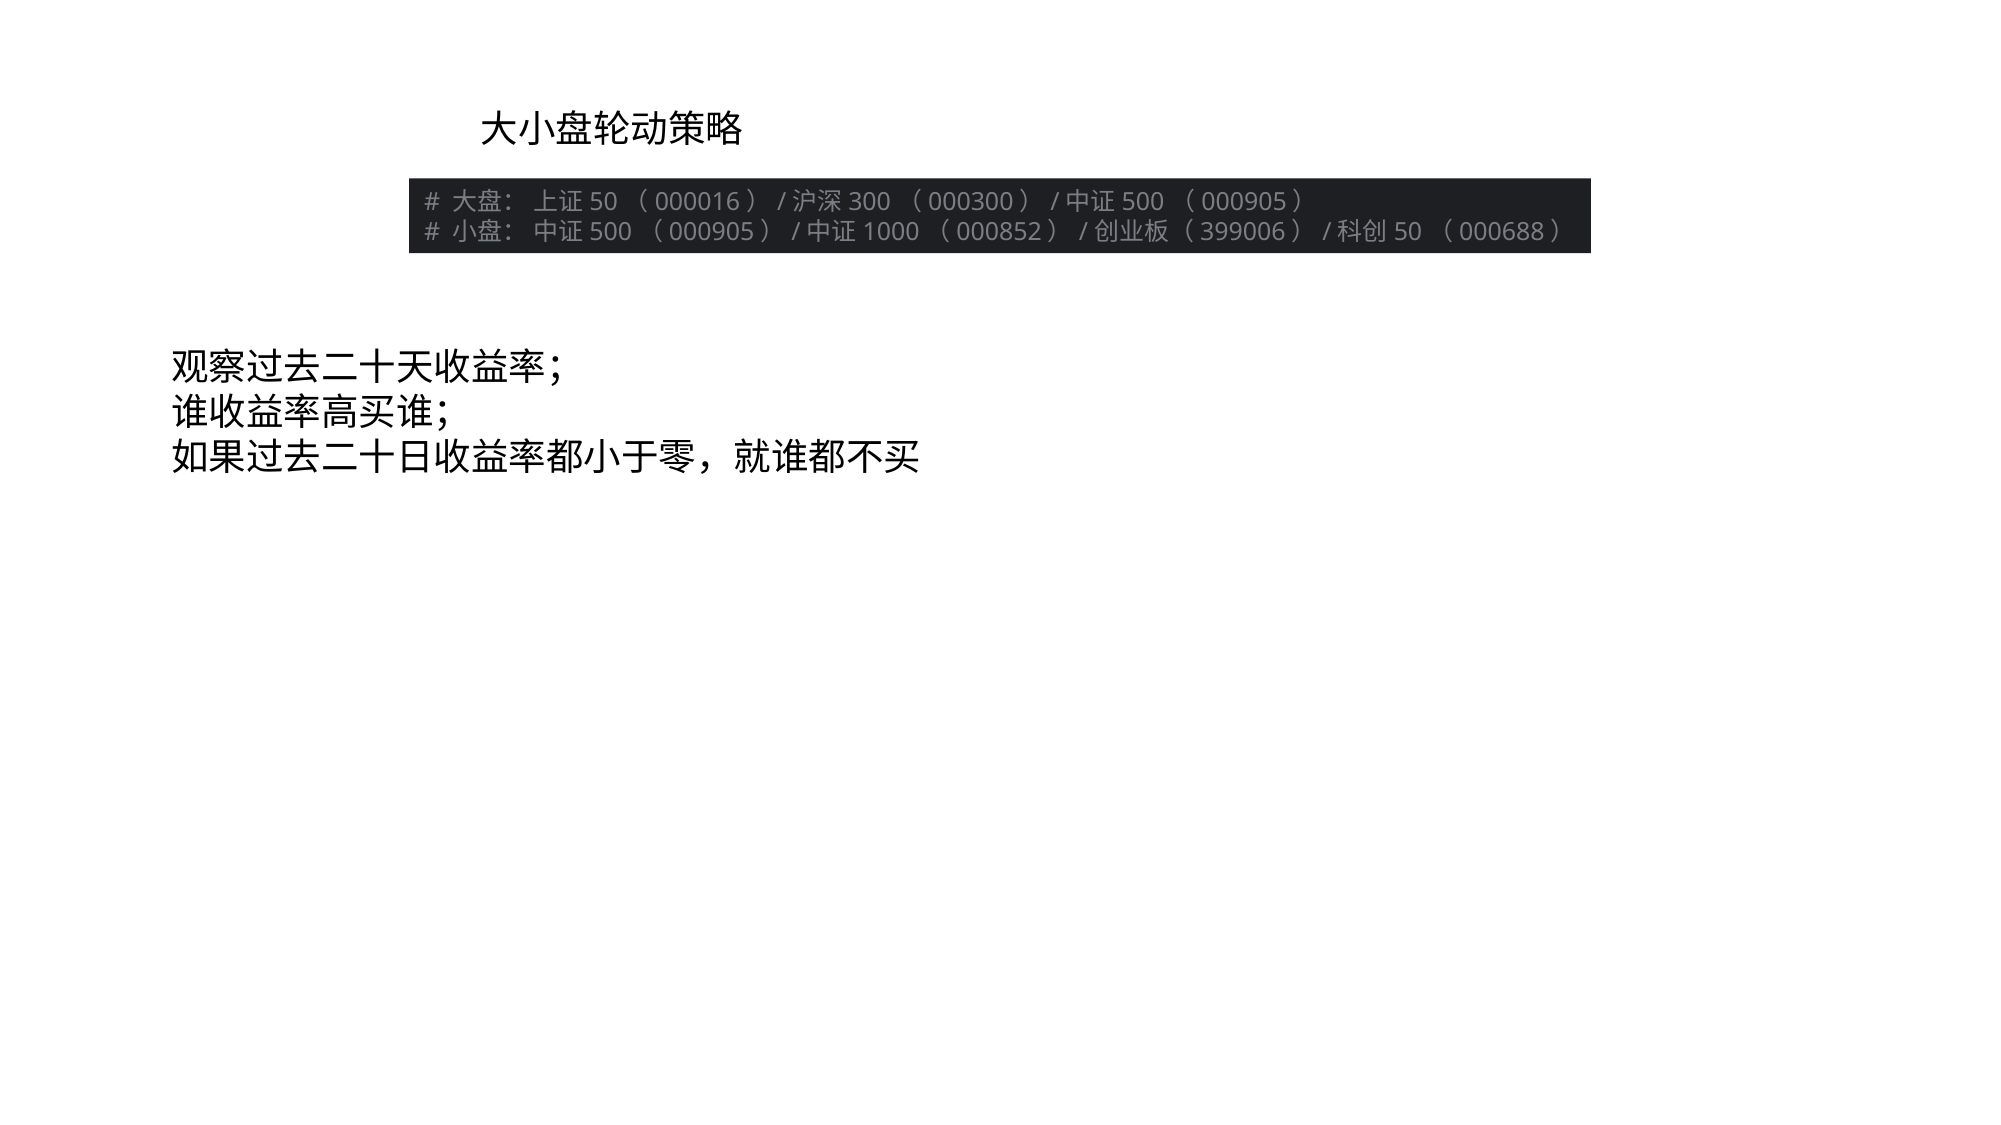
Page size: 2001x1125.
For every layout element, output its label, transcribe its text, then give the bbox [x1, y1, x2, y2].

text_box # 大盘： 上证50（000016）/沪深300（000300）/中证500（000905） # 小盘： 中证500（000905）/中证1000（000852）/创业板（399006）/科创50（000688） [409, 178, 1591, 254]
text_box 观察过去二十天收益率； 谁收益率高买谁； 如果过去二十日收益率都小于零，就谁都不买 [156, 335, 1041, 486]
text_box 大小盘轮动策略 [465, 98, 1427, 178]
